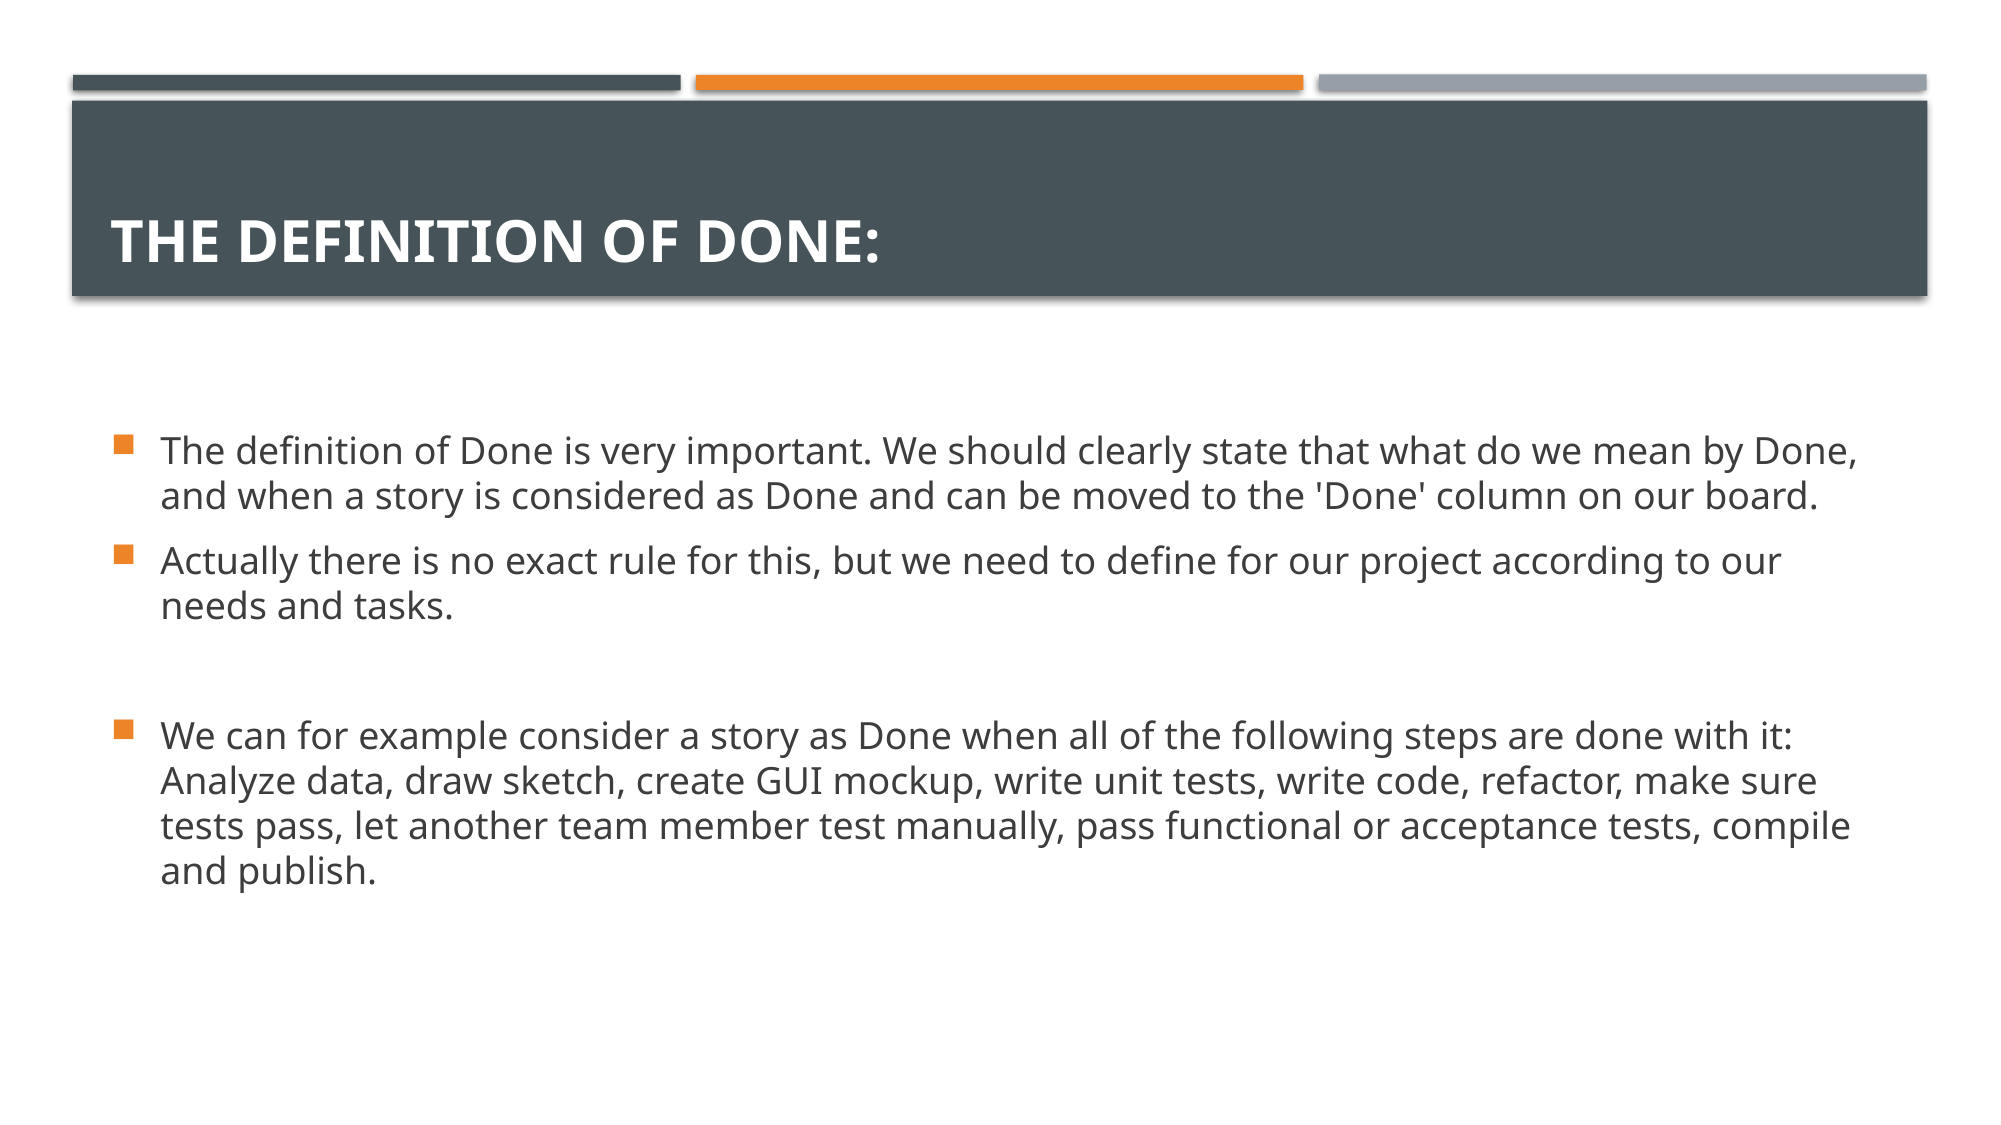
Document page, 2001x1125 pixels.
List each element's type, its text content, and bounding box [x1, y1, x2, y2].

list The definition of Done is very important. We should clearly state that what do we mean by Done, and when a story is considered as Done and can be moved to the 'Done' column on our board. Actually there is no exact rule for this, but we need to define for our project according to our needs and tasks. We can for example consider a story as Done when all of the following steps are done with it: Analyze data, draw sketch, create GUI mockup, write unit tests, write code, refactor, make sure tests pass, let another team member test manually, pass functional or acceptance tests, compile and publish. [95, 357, 1905, 962]
title The Definition of Done: [95, 115, 1905, 282]
